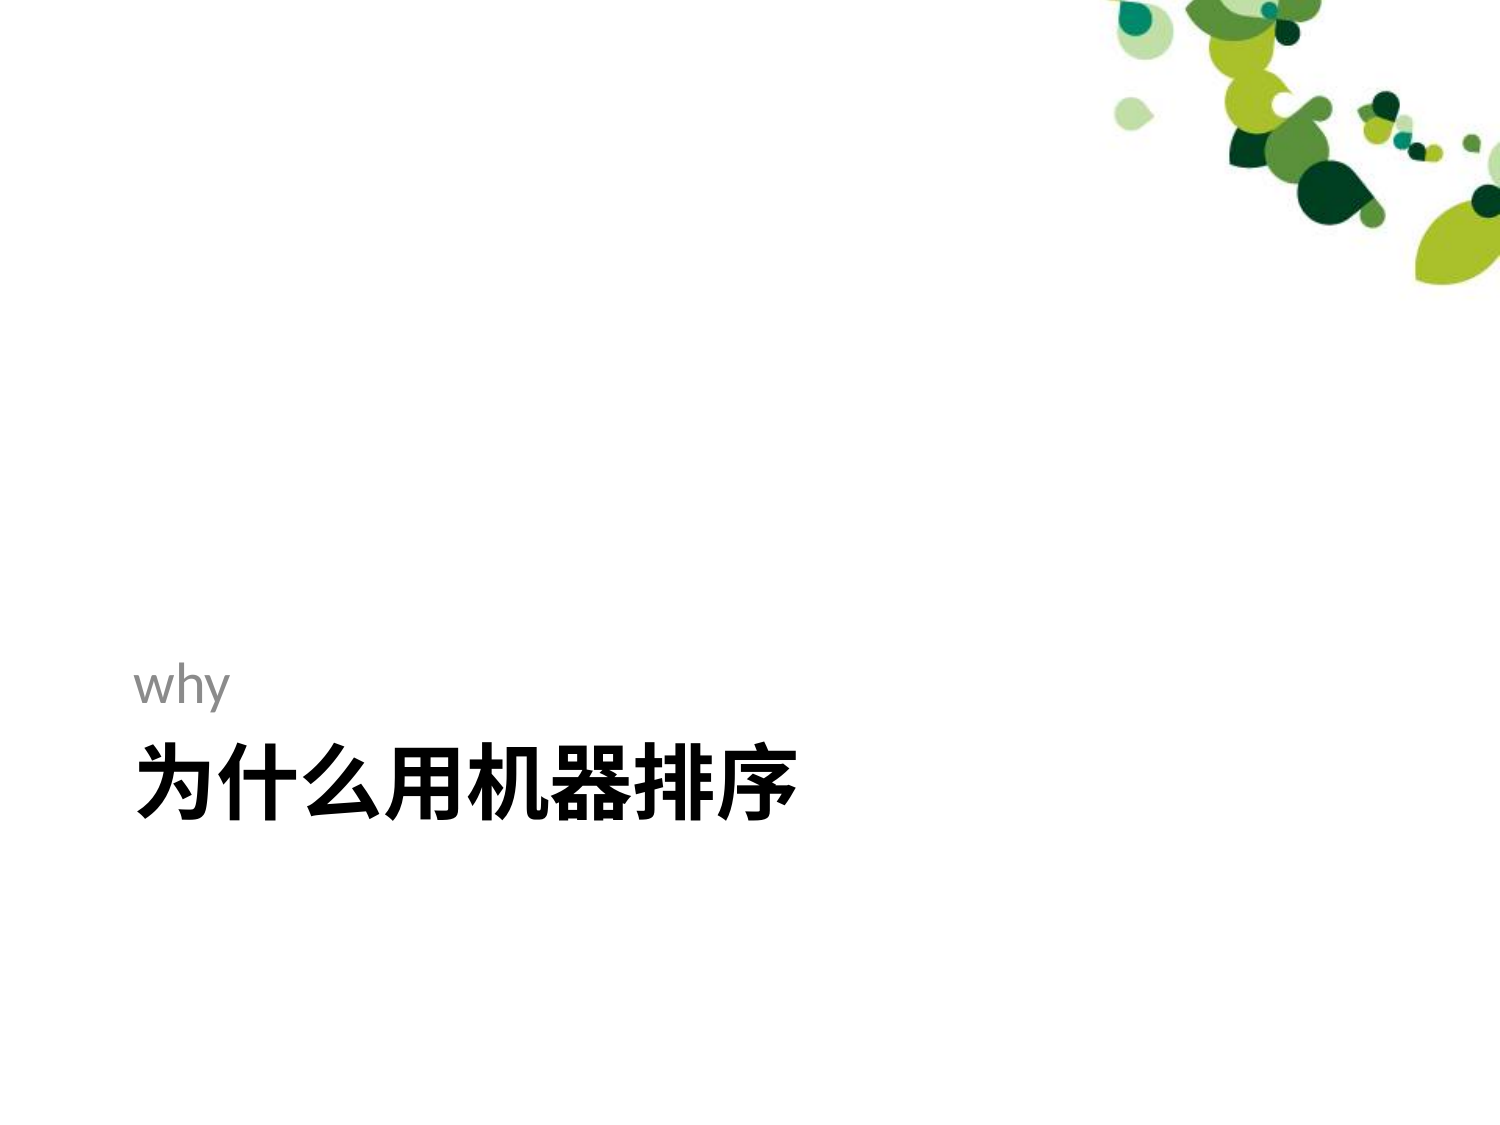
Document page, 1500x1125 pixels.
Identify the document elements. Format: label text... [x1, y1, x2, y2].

list why [118, 476, 1394, 723]
picture [0, 0, 1500, 1125]
title 为什么用机器排序 [118, 723, 1394, 947]
